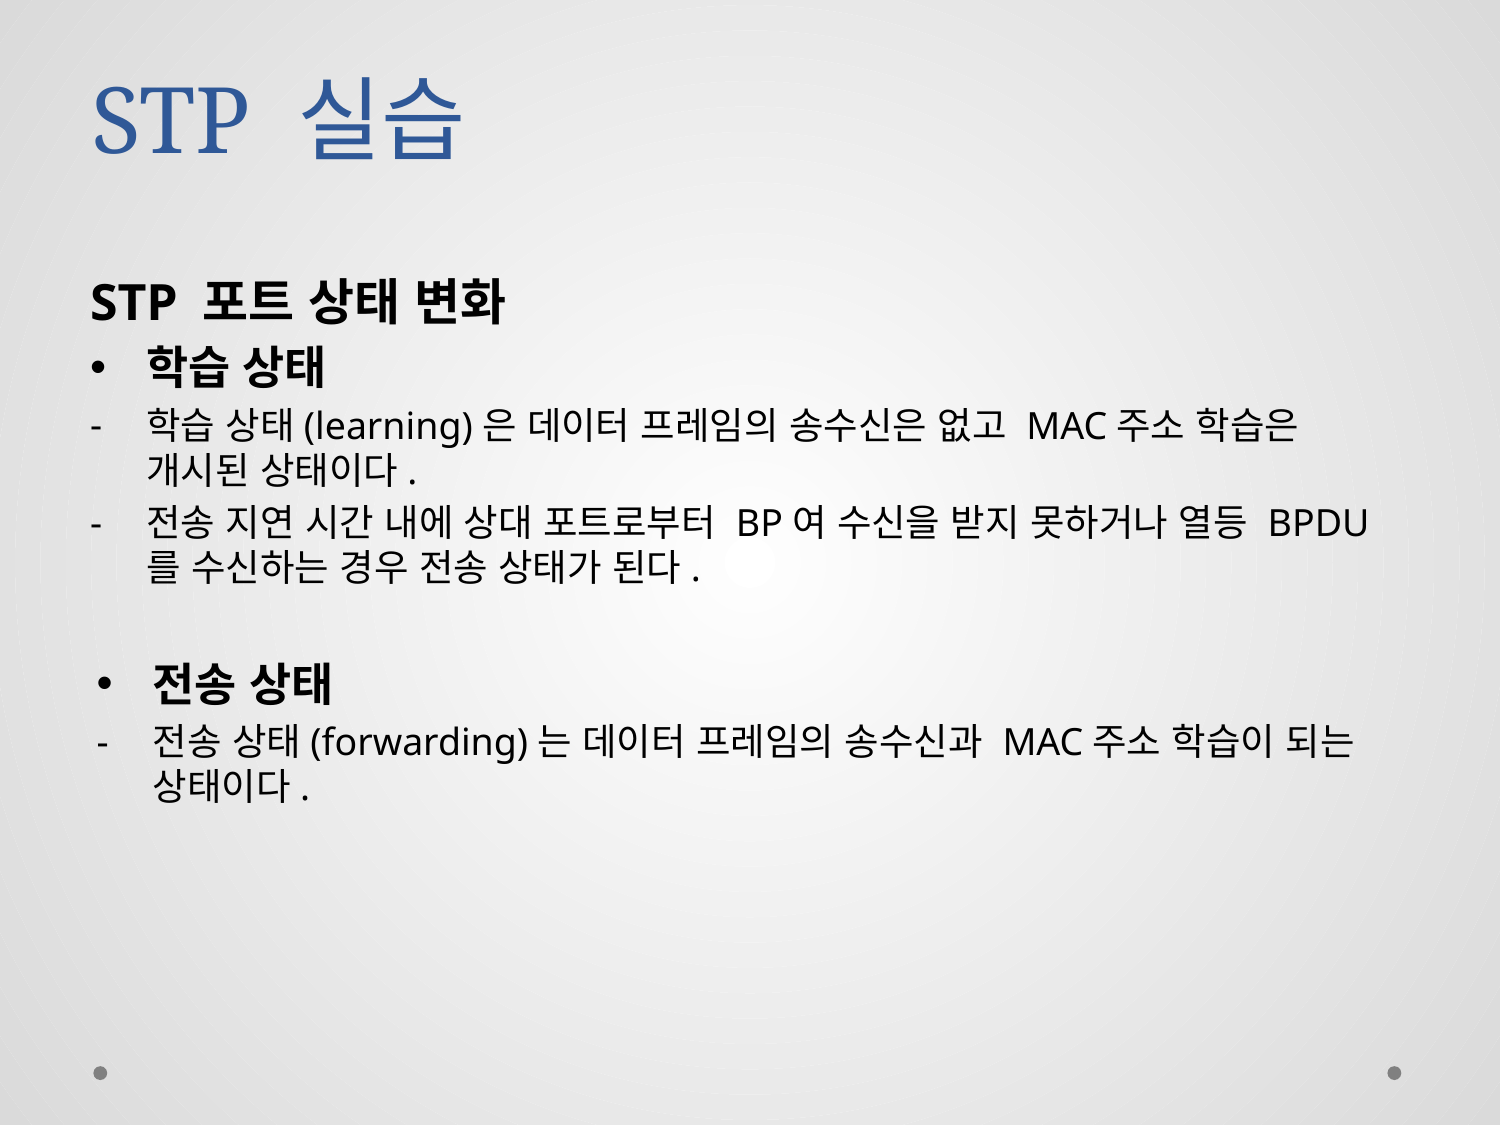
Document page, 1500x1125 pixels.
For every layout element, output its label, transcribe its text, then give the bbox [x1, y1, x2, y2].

title STP 실습 [76, 42, 1427, 180]
list STP 포트 상태 변화 학습 상태 학습 상태(learning)은 데이터 프레임의 송수신은 없고 MAC주소 학습은 개시된 상태이다. 전송 지연 시간 내에 상대 포트로부터 BP여 수신을 받지 못하거나 열등 BPDU를 수신하는 경우 전송 상태가 된다. [75, 262, 1425, 669]
text_box 전송 상태 전송 상태(forwarding)는 데이터 프레임의 송수신과 MAC주소 학습이 되는 상태이다. [81, 648, 1432, 950]
